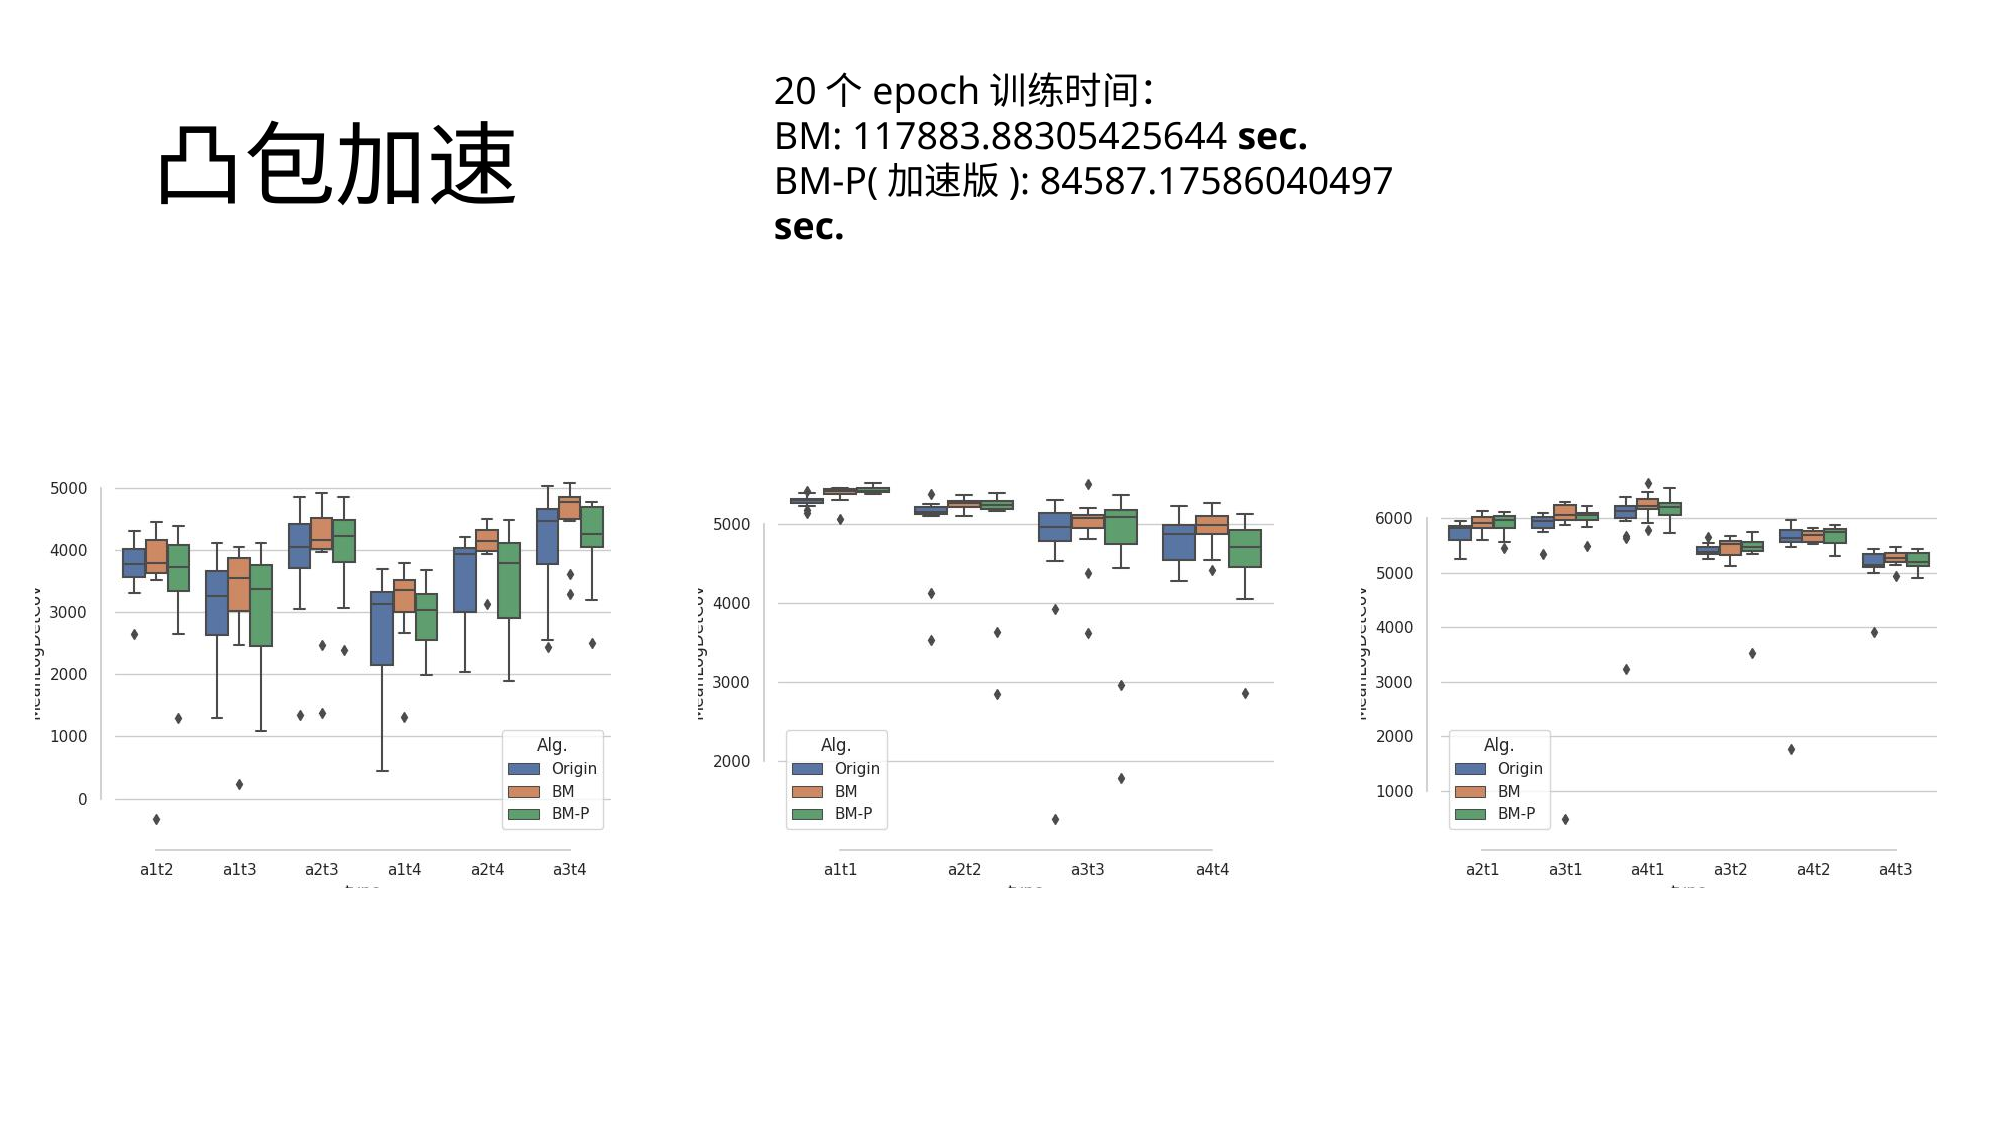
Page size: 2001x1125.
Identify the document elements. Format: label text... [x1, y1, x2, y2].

title 凸包加速 [137, 59, 1863, 278]
text_box 20个epoch训练时间： BM: 117883.88305425644 sec. BM-P(加速版): 84587.17586040497 sec. [759, 59, 1429, 255]
picture [35, 409, 674, 889]
picture [698, 409, 1337, 889]
picture [1361, 409, 2000, 889]
